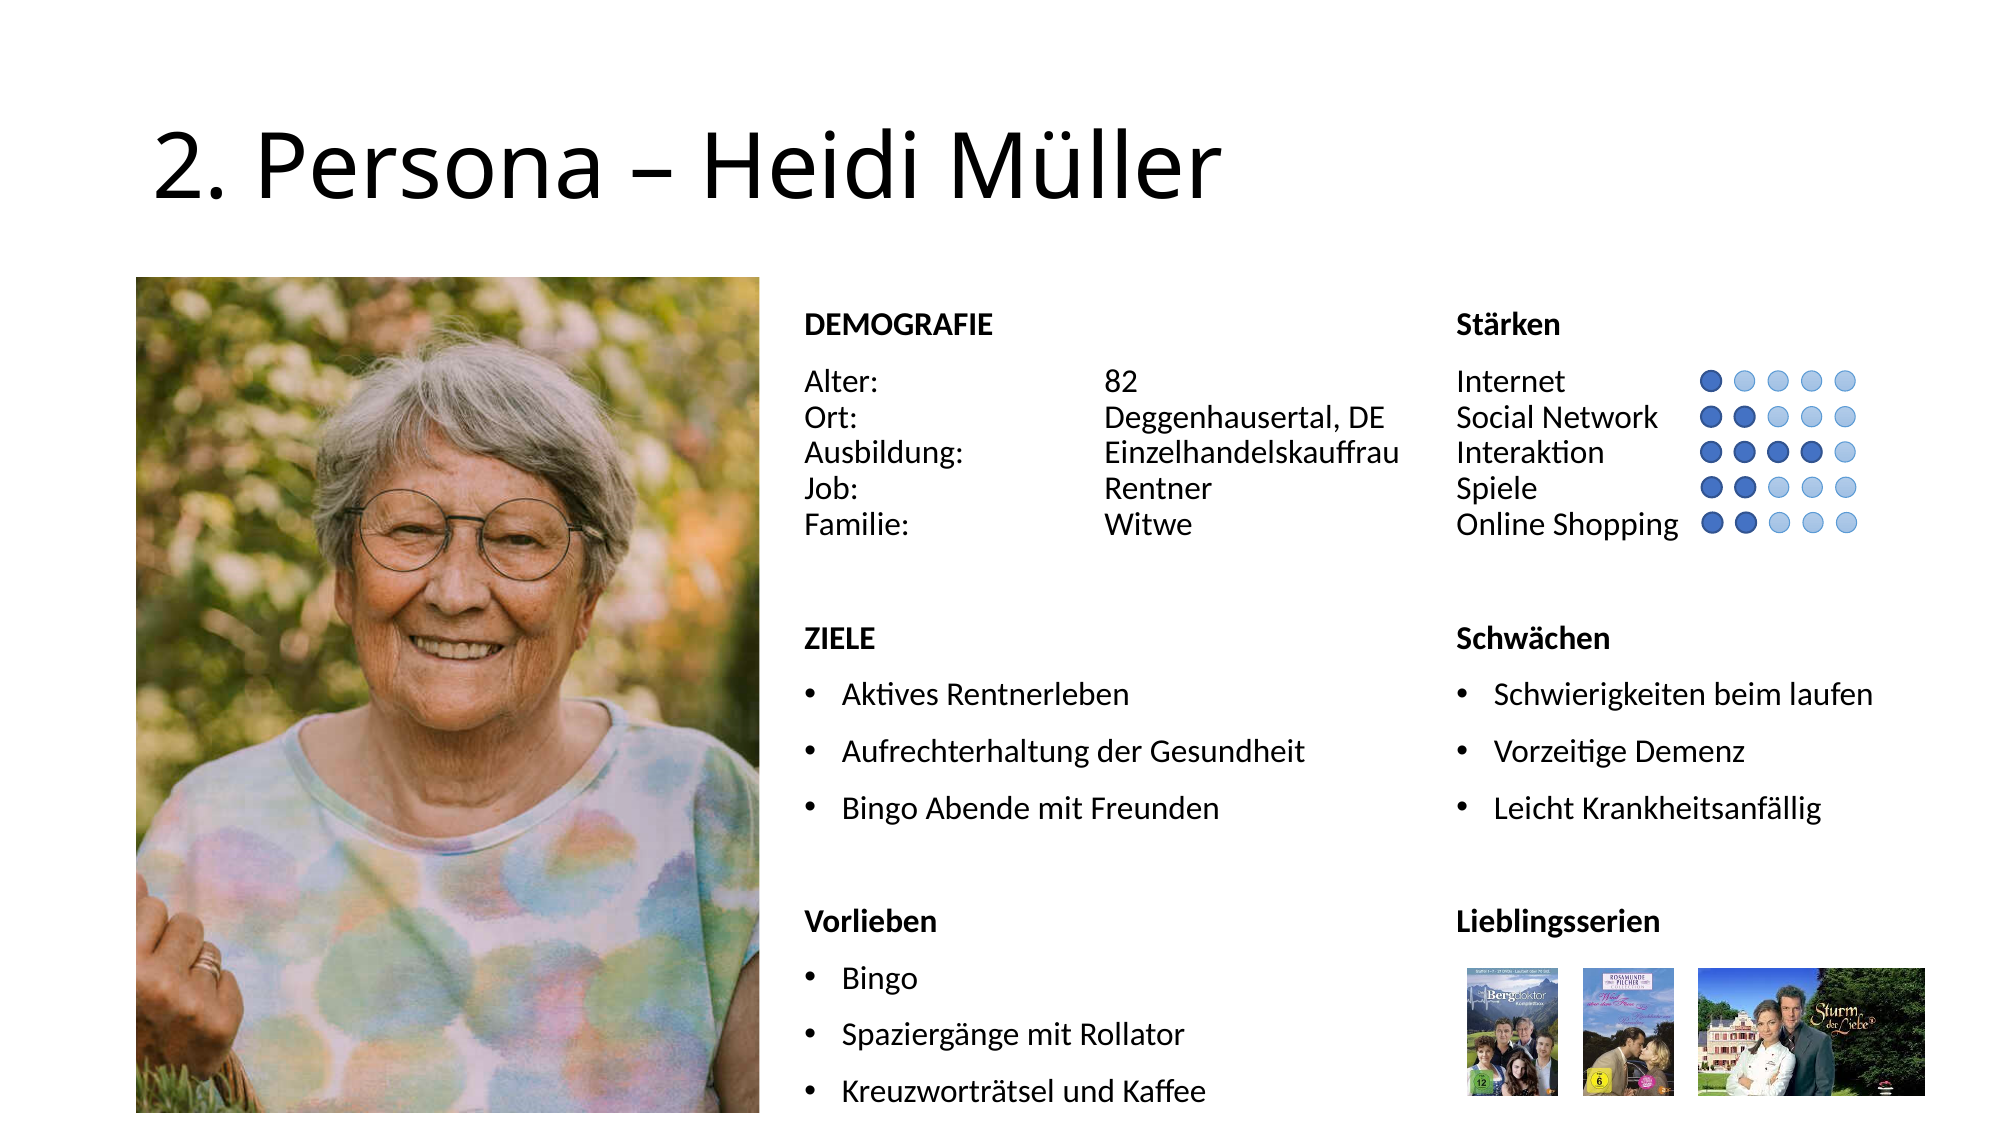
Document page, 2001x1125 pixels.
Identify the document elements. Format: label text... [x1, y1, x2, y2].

picture [1698, 968, 1925, 1096]
picture [136, 277, 760, 1113]
picture [1583, 968, 1674, 1096]
picture [1467, 968, 1558, 1096]
text_box Stärken Internet Social Network Interaktion Spiele Online Shopping Schwächen Schwierigkeiten beim laufen Vorzeitige Demenz Leicht Krankheitsanfällig Lieblingsserien [1441, 299, 1981, 1125]
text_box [1700, 370, 1857, 533]
list DEMOGRAFIE Alter: 82 Ort: Deggenhausertal, DE Ausbildung: Einzelhandelskauffrau Job: Rentner Familie: Witwe ZIELE Aktives Rentnerleben Aufrechterhaltung der Gesundheit Bingo Abende mit Freunden Vorlieben Bingo Spaziergänge mit Rollator Kreuzworträtsel und Kaffee [789, 299, 1441, 1125]
title 2. Persona – Heidi Müller [137, 59, 1863, 278]
